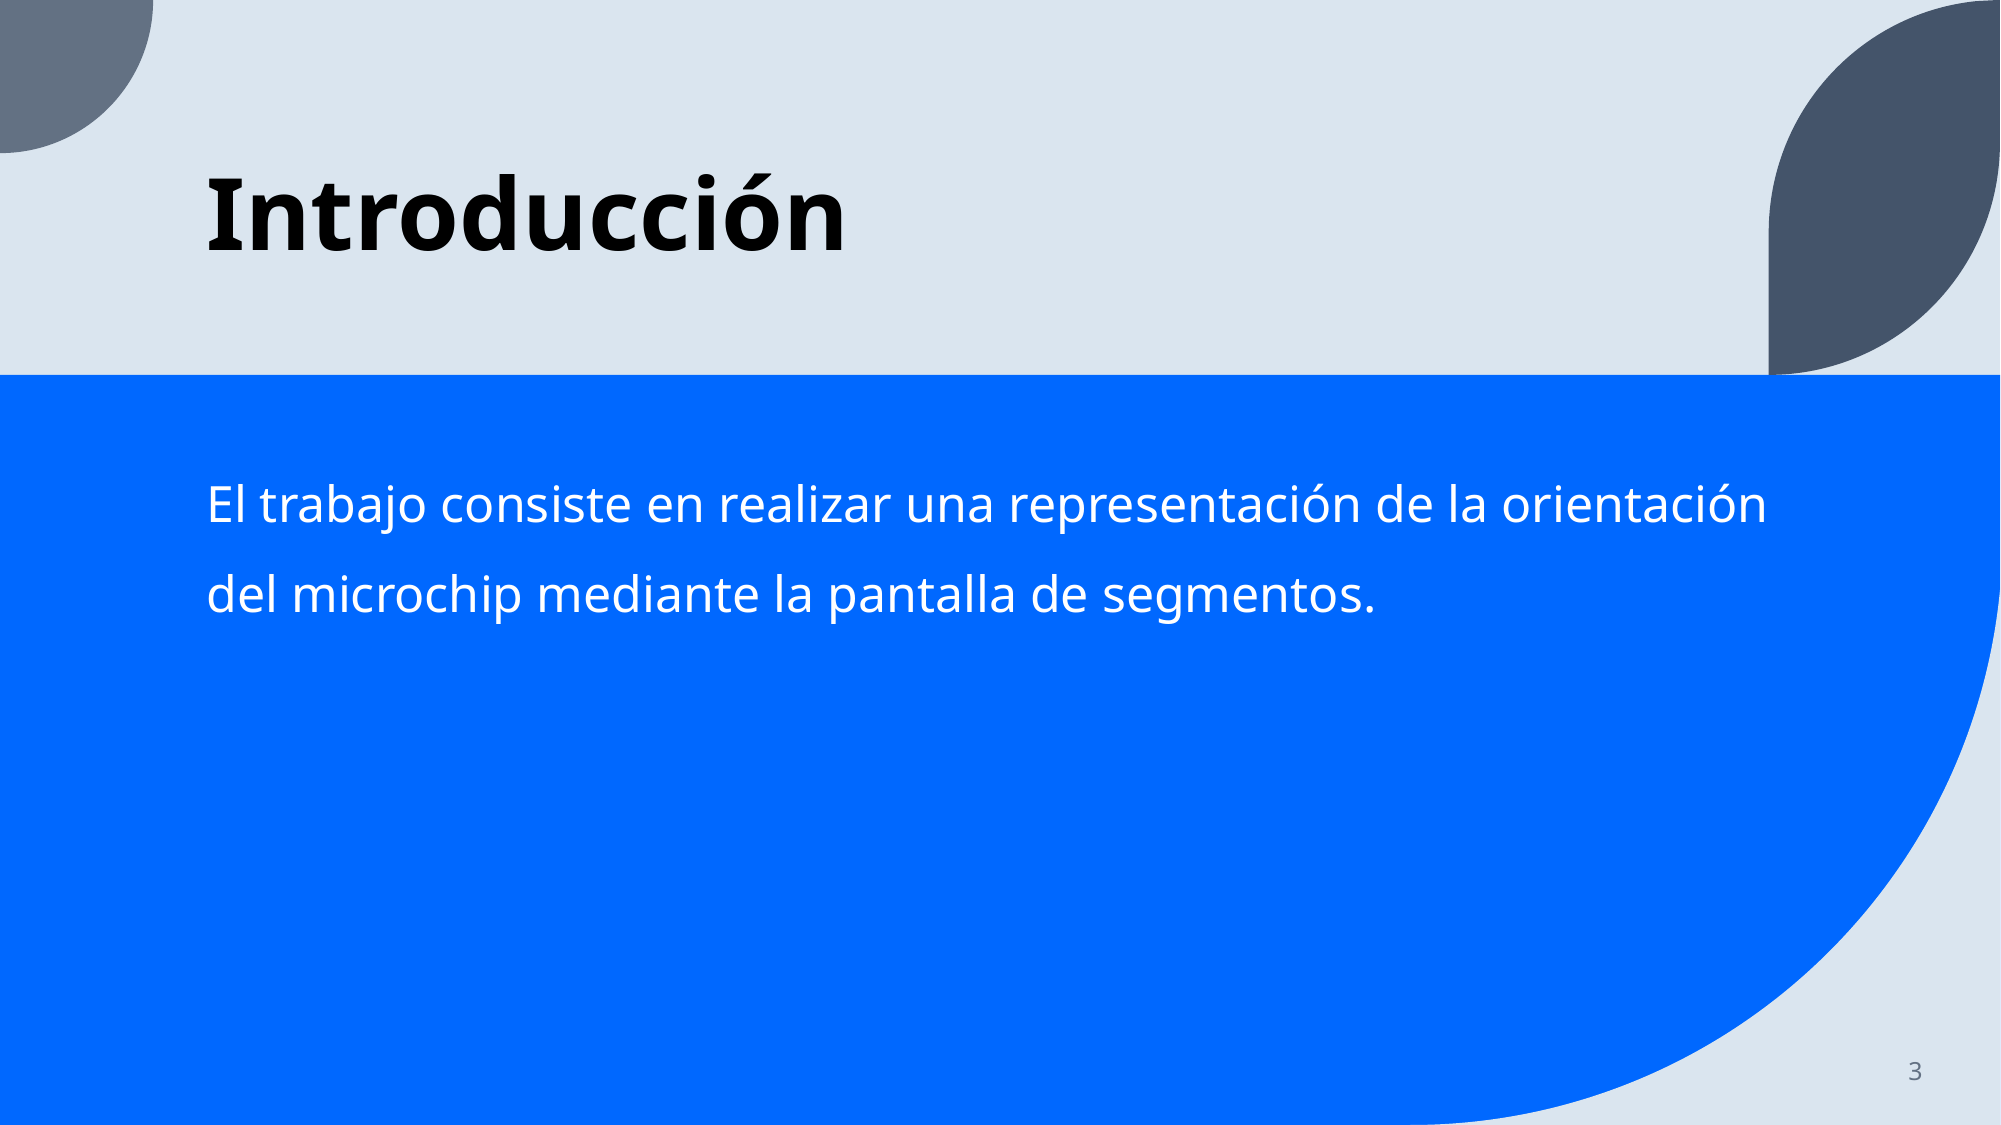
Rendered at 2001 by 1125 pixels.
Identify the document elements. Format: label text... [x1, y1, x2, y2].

list El trabajo consiste en realizar una representación de la orientación del microchip mediante la pantalla de segmentos. [191, 435, 1796, 999]
slide_number 3 [1674, 1042, 1938, 1103]
title Introducción [191, 62, 1796, 280]
